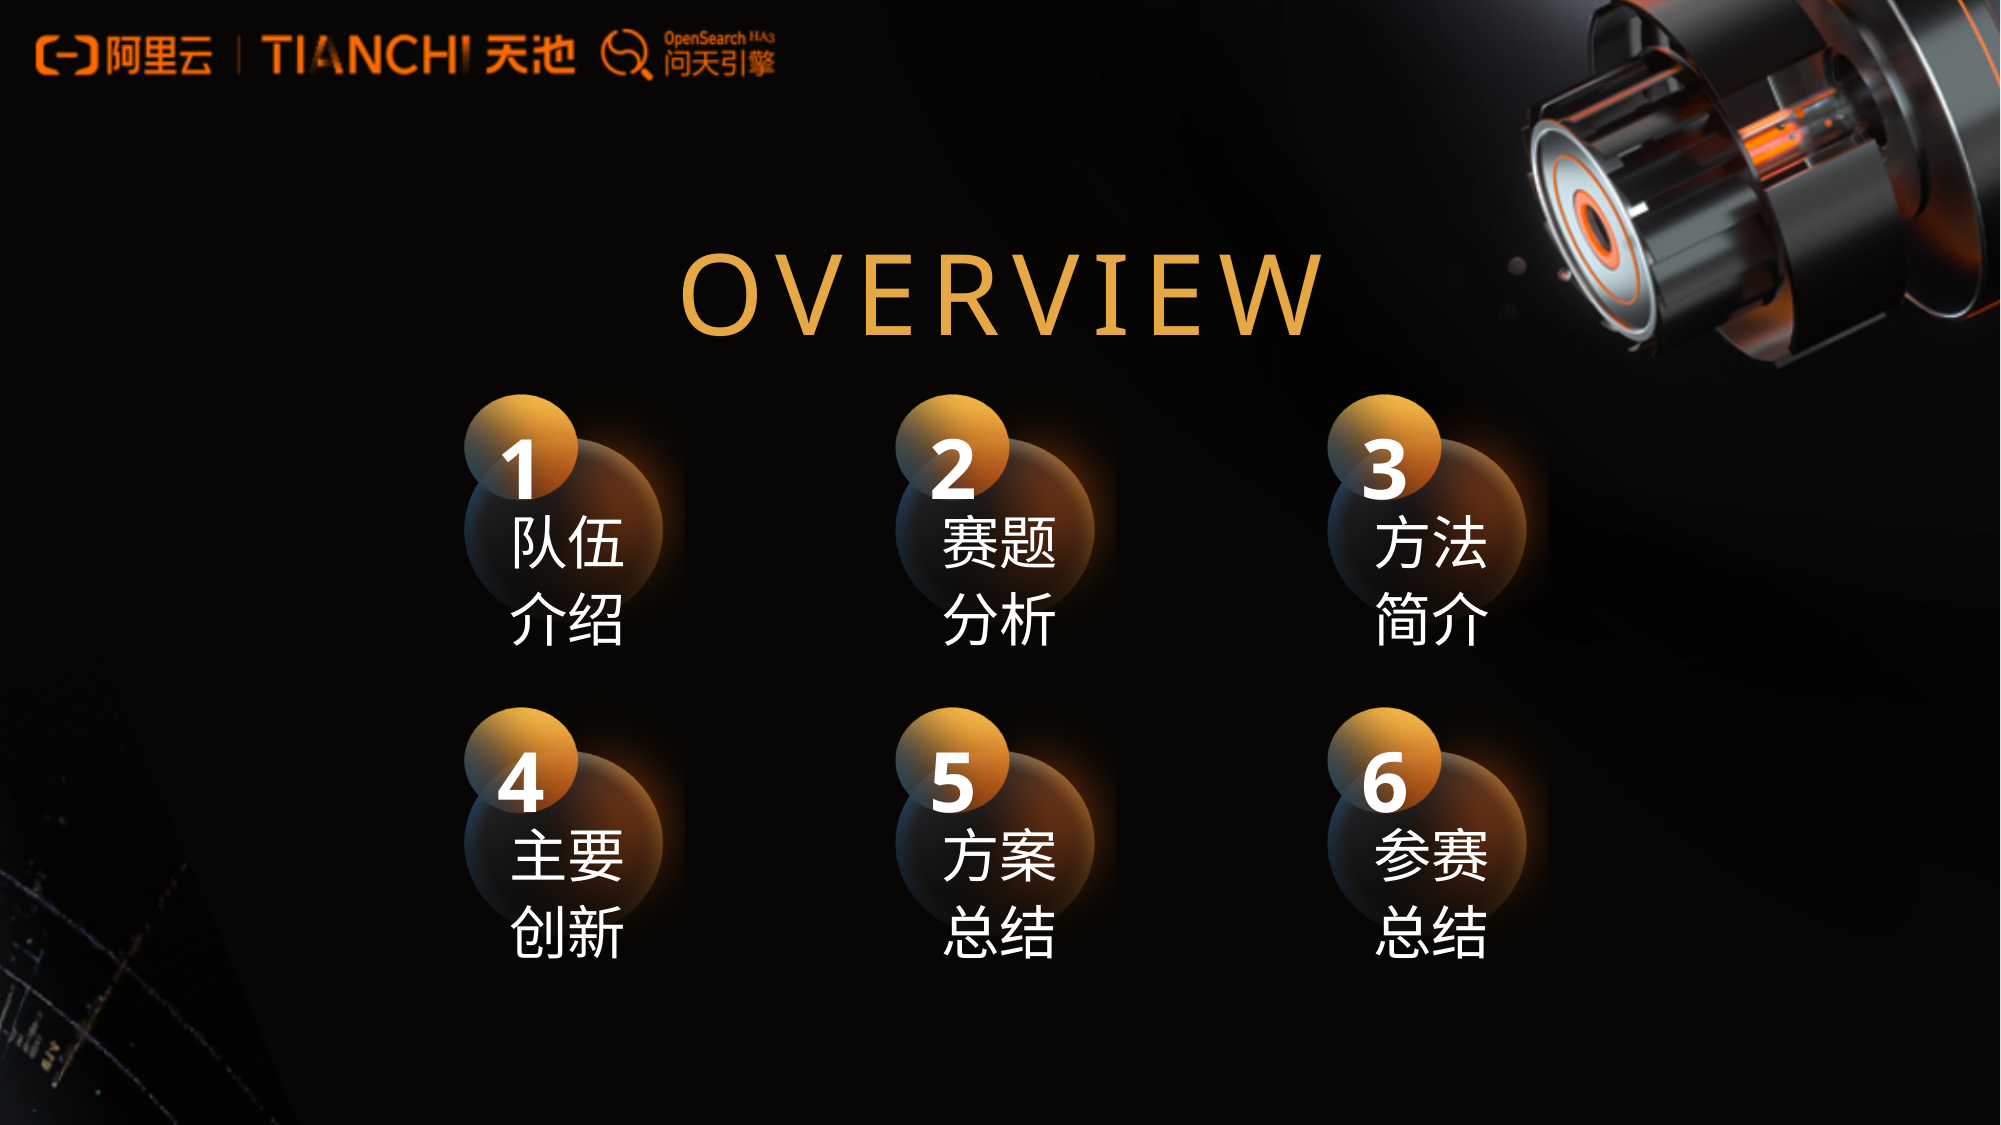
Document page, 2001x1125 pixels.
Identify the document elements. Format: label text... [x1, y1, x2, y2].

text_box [406, 680, 716, 971]
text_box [406, 366, 716, 657]
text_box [838, 366, 1148, 657]
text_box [1269, 366, 1580, 657]
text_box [838, 680, 1148, 971]
picture [0, 0, 2001, 1125]
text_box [1269, 680, 1580, 971]
text_box OVERVIEW [585, 215, 1414, 365]
